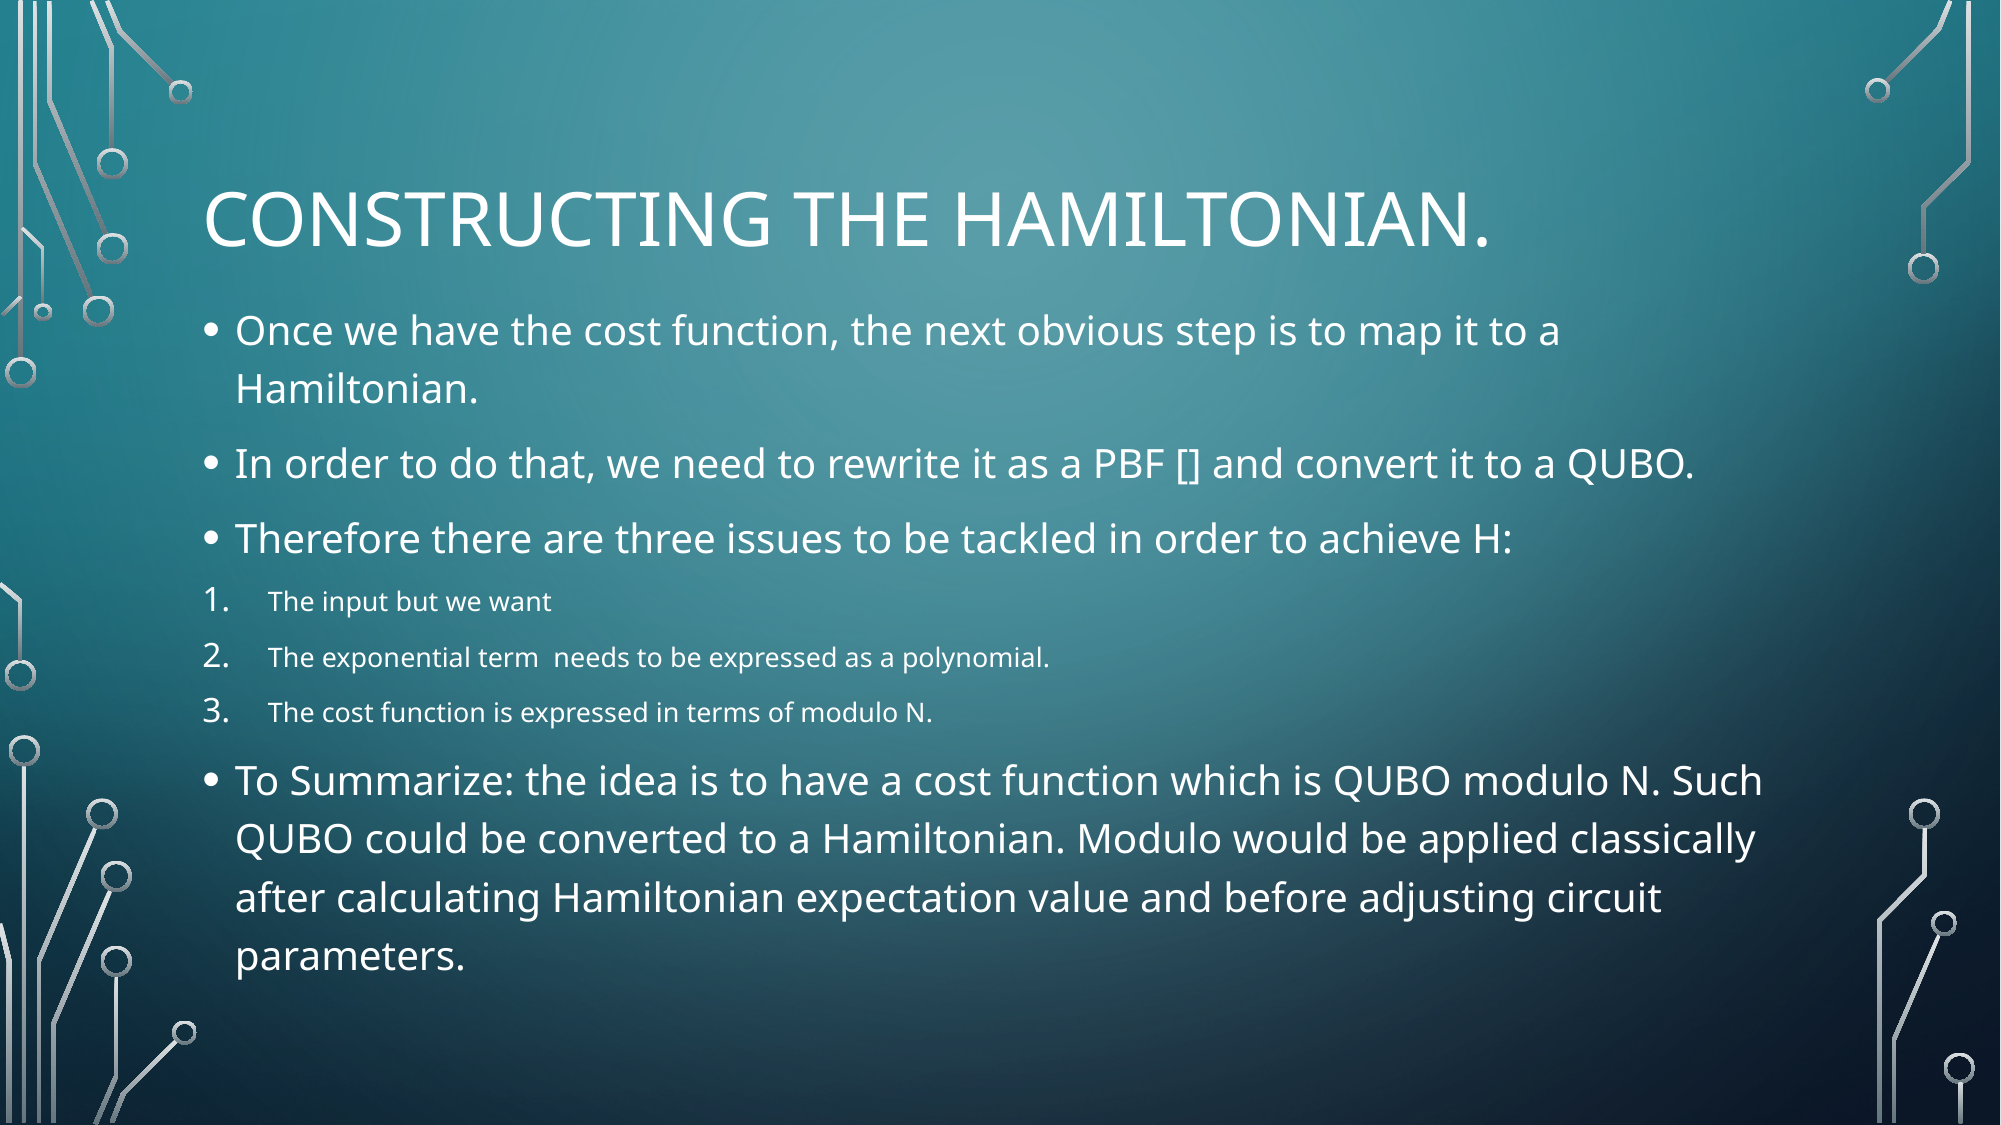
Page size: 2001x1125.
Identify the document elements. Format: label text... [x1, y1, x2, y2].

title Constructing the Hamiltonian. [187, 101, 1813, 344]
